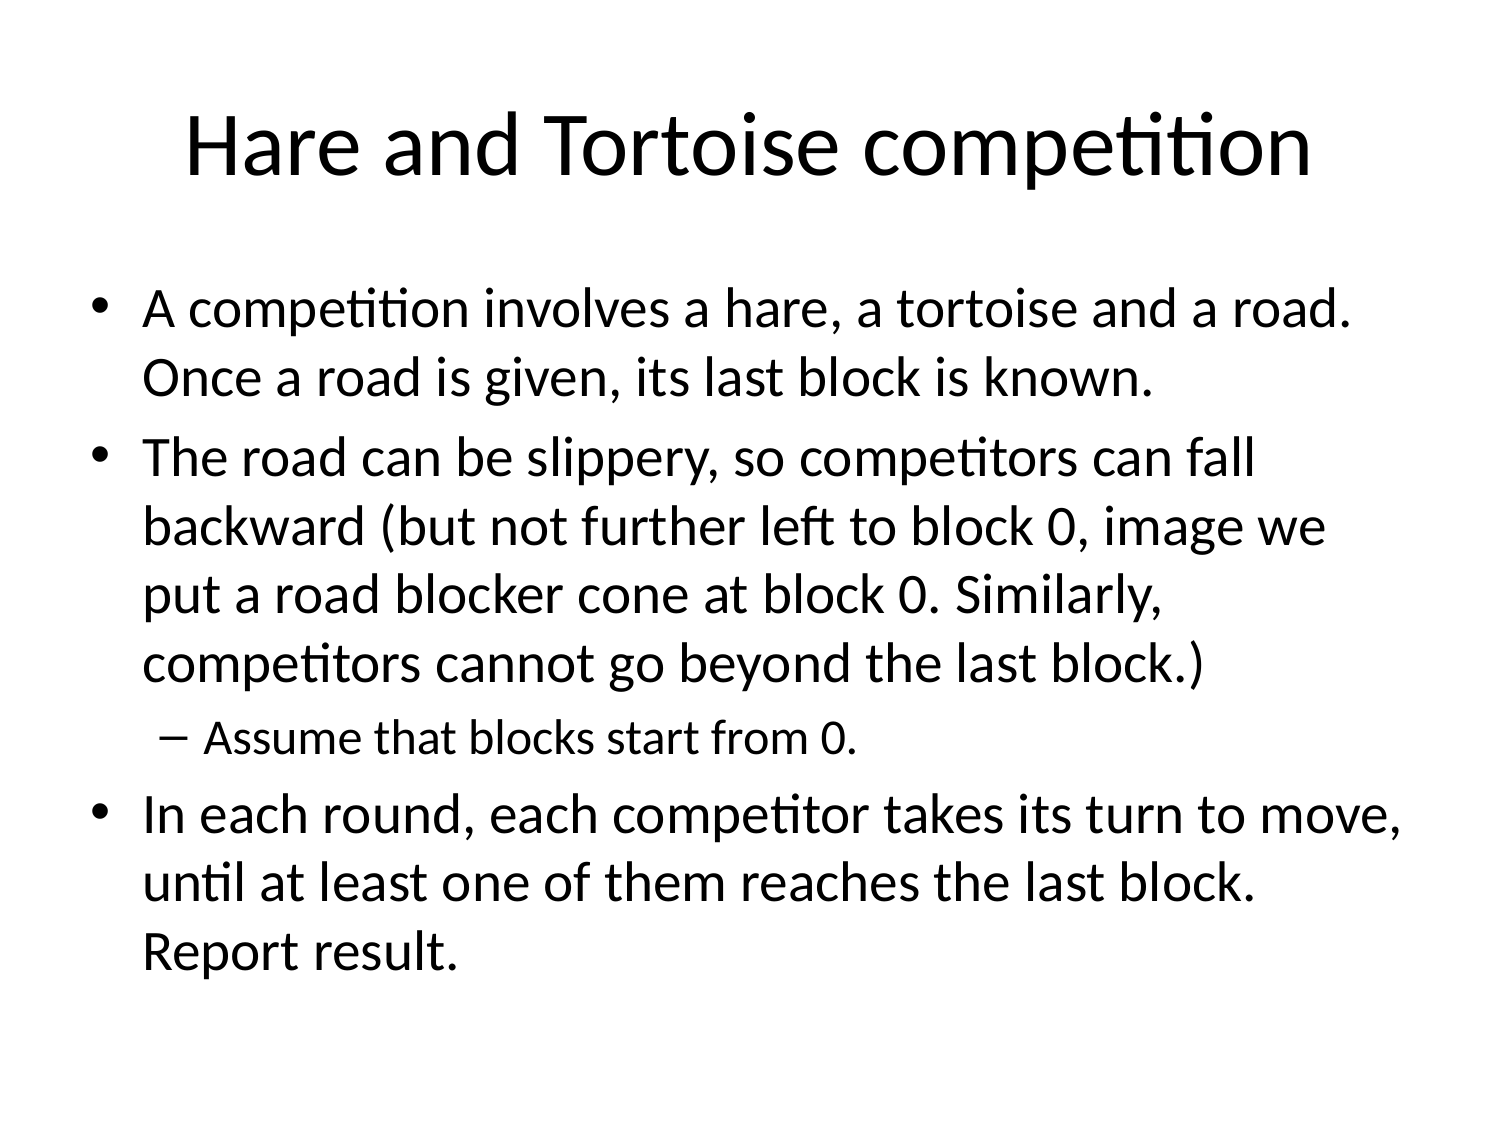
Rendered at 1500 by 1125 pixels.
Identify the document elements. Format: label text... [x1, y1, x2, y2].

list A competition involves a hare, a tortoise and a road. Once a road is given, its last block is known. The road can be slippery, so competitors can fall backward (but not further left to block 0, image we put a road blocker cone at block 0. Similarly, competitors cannot go beyond the last block.) Assume that blocks start from 0. In each round, each competitor takes its turn to move, until at least one of them reaches the last block. Report result. [75, 262, 1425, 1005]
title Hare and Tortoise competition [75, 45, 1425, 233]
